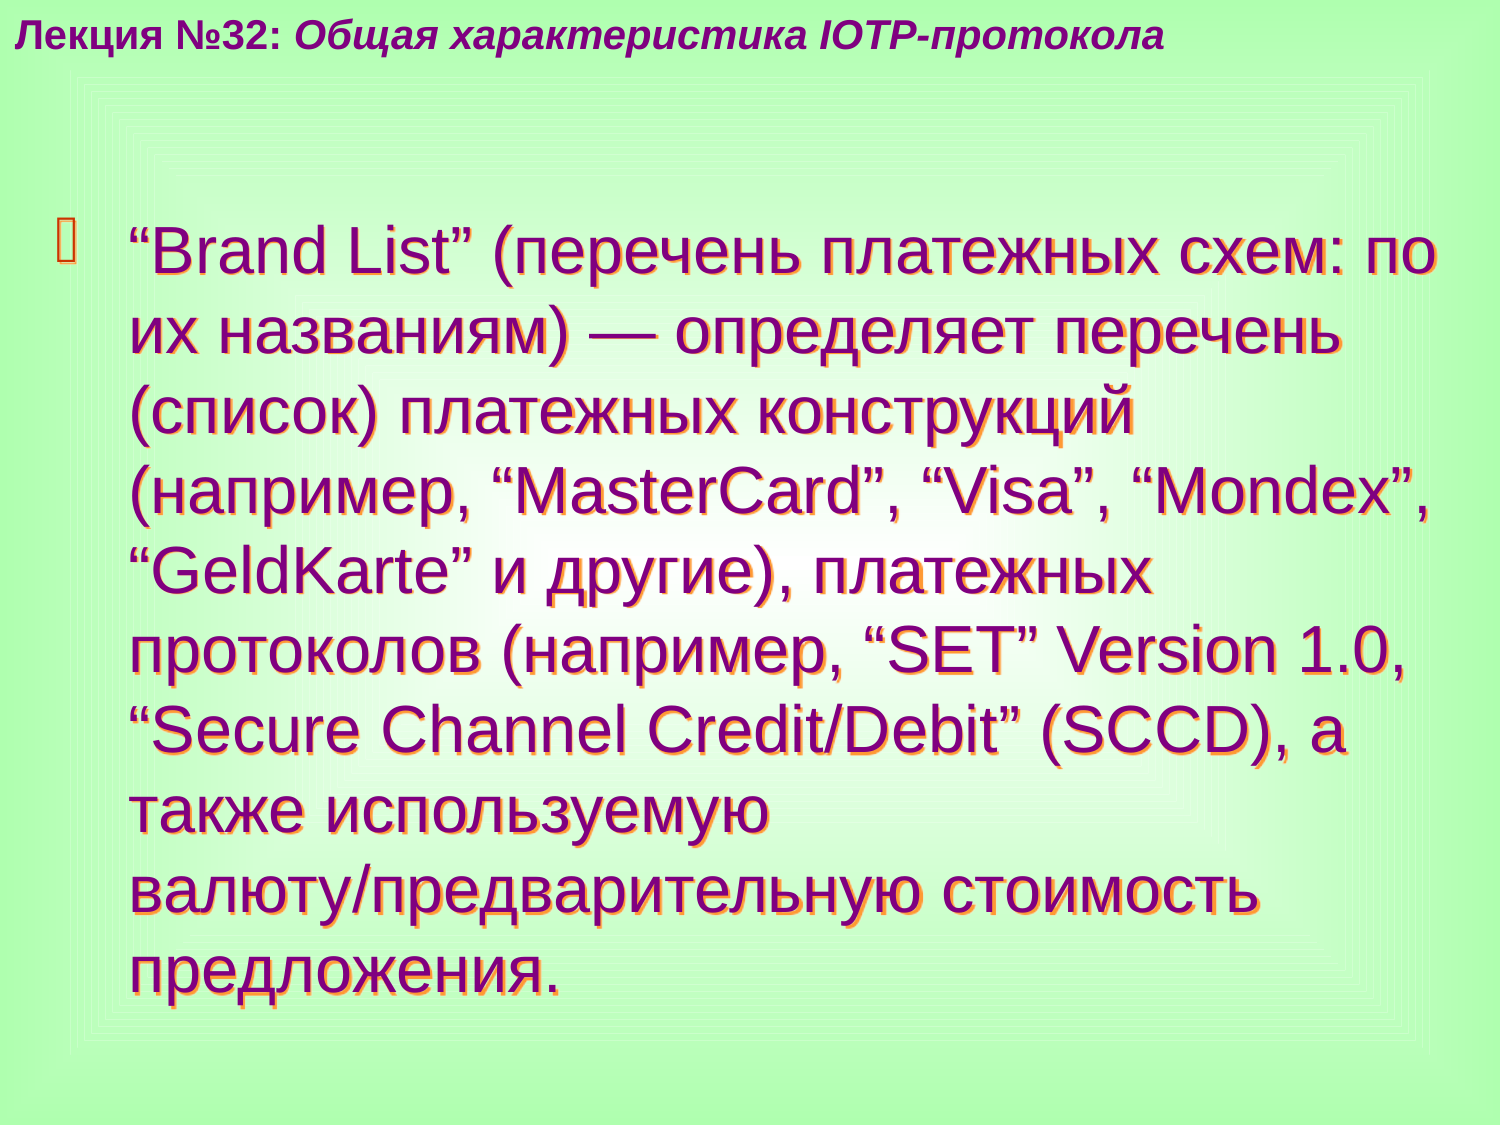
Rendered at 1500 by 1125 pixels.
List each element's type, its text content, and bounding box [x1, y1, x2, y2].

text_box “Brand List” (перечень платежных схем: по их названиям) — определяет перечень (список) платежных конструкций (например, “Master­Card”, “Visa”, “Mondex”, “GeldKarte” и другие), платежных протоколов (например, “SET” Version 1.0, “Secure Channel Credit/Debit” (SCCD), а также используемую валюту/предварительную стоимость предложения. [40, 199, 1457, 1014]
text_box Лекция №32: Общая характеристика IOTP-протокола [0, 0, 1500, 65]
